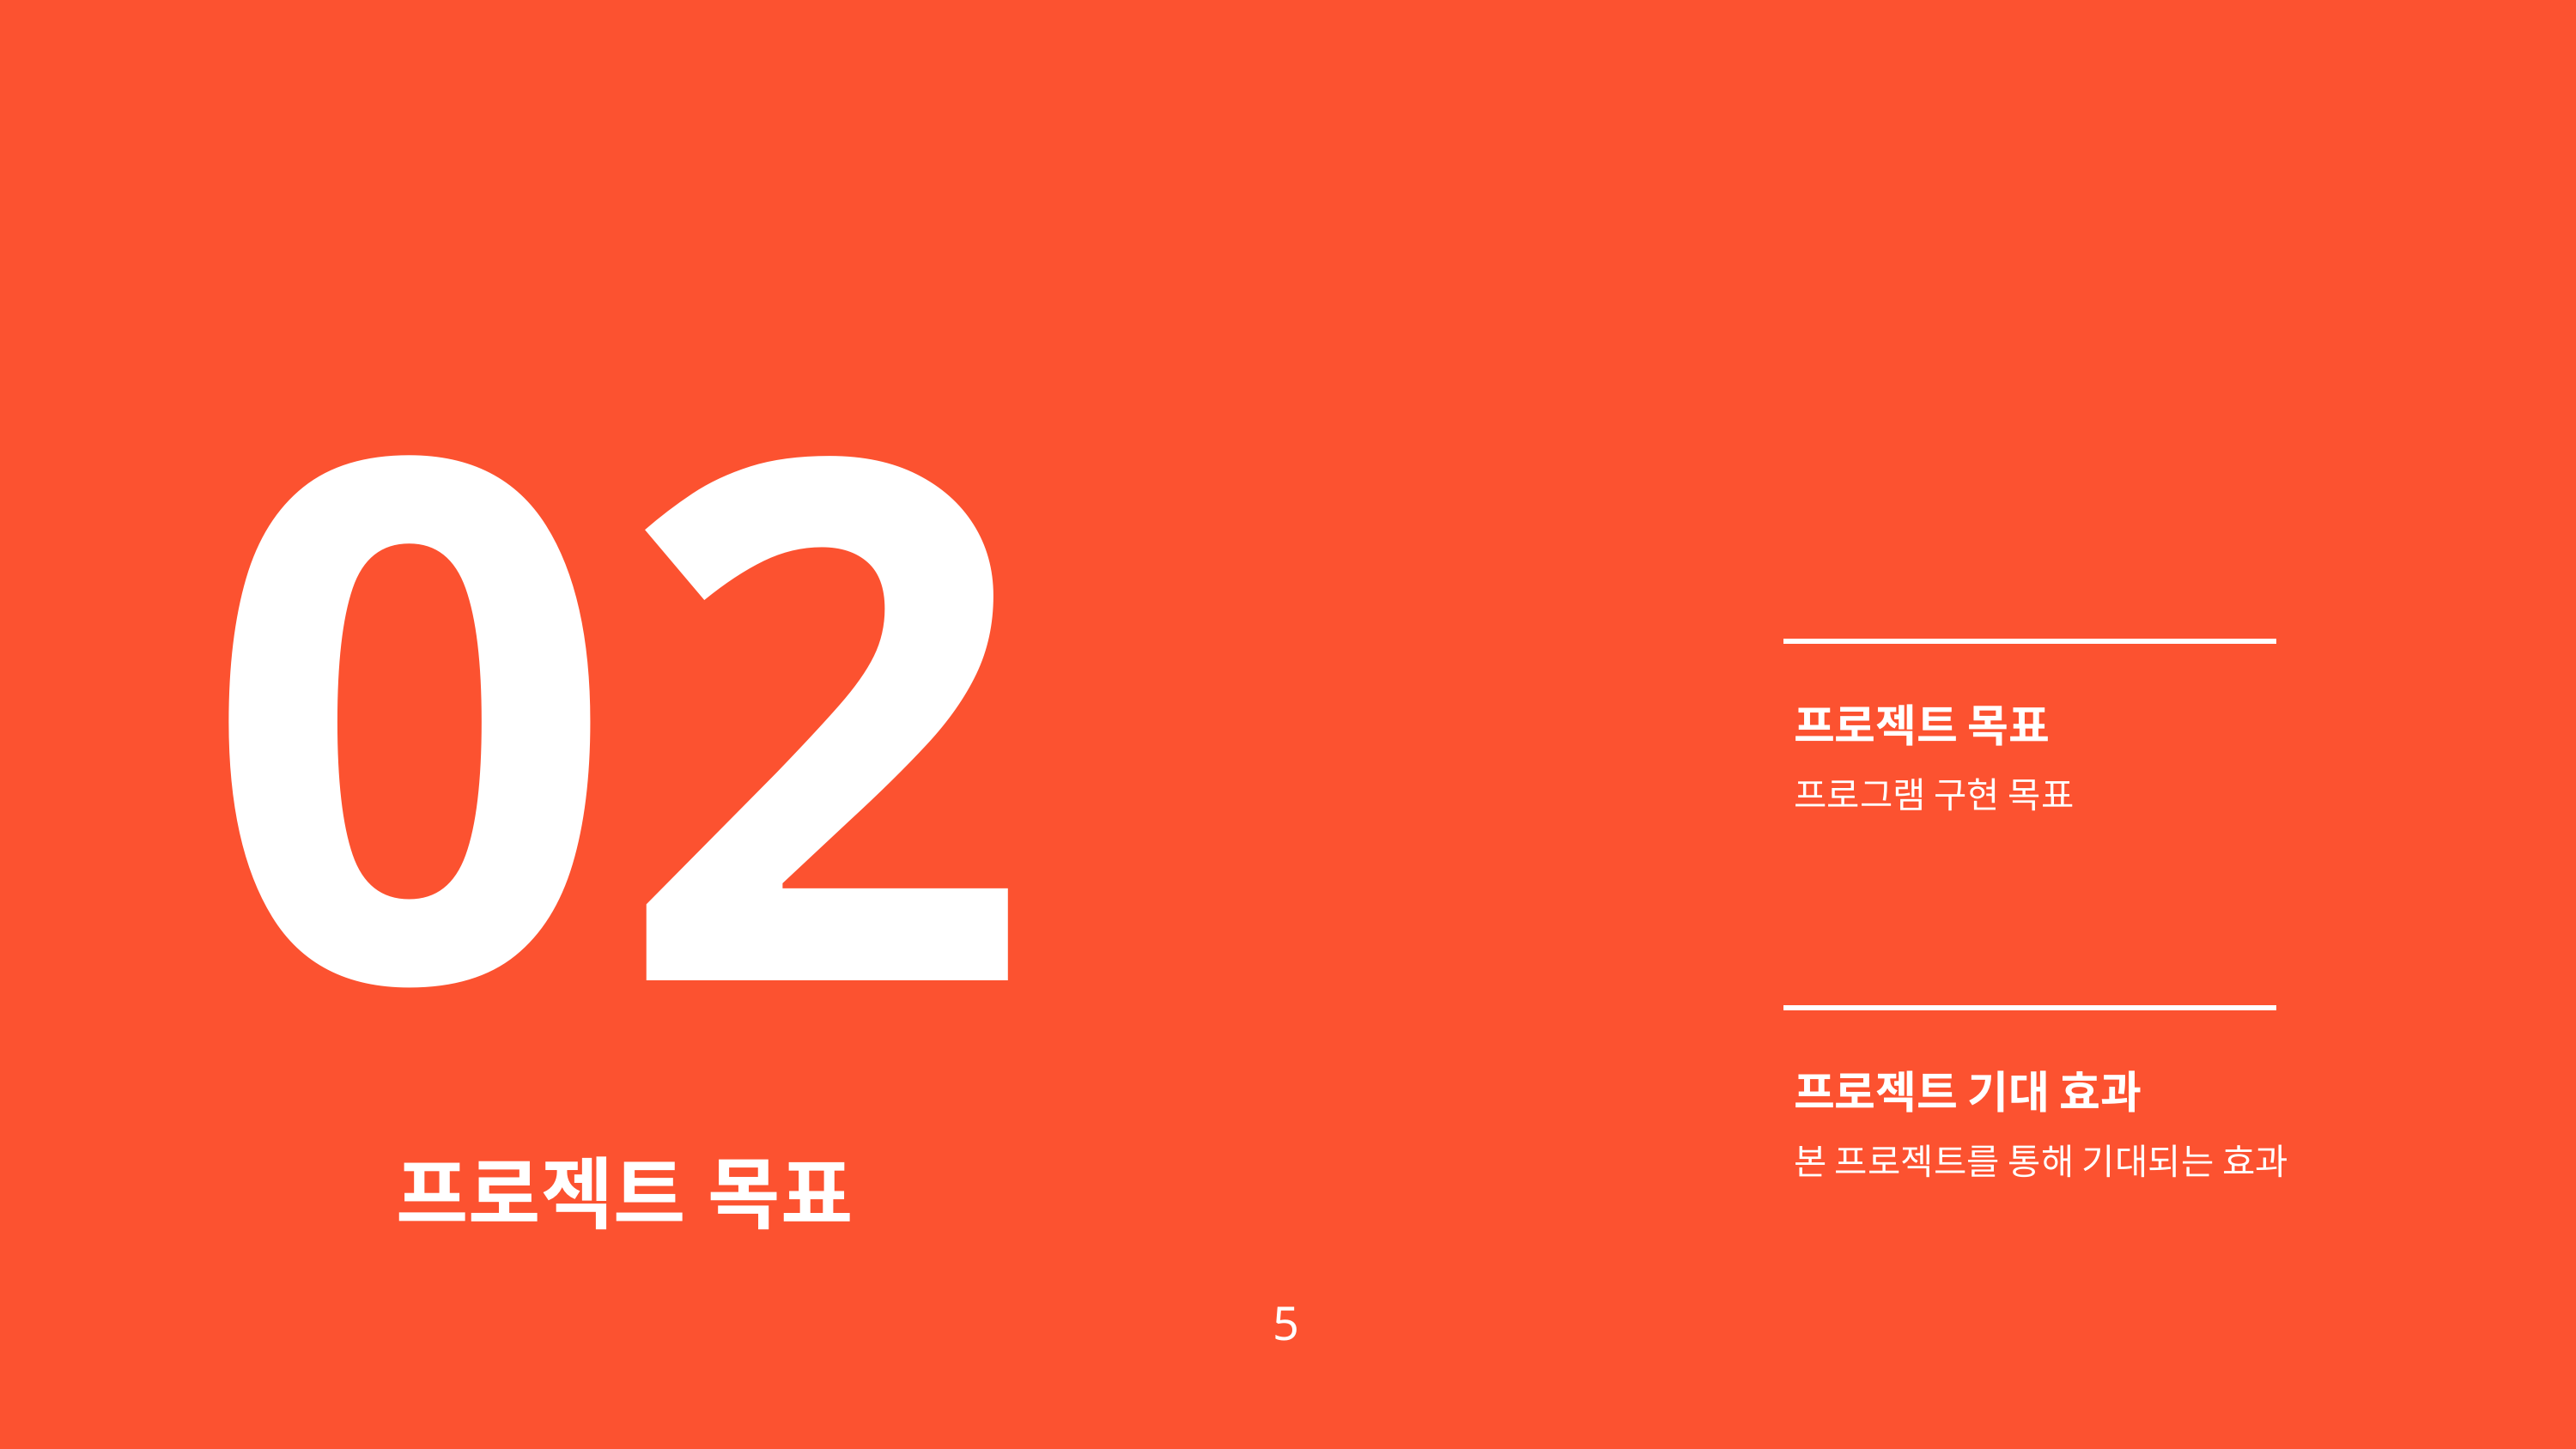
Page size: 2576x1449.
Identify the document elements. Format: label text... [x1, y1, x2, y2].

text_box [1783, 638, 2276, 645]
text_box 02 [191, 250, 1753, 1449]
text_box 프로젝트 목표 [343, 1137, 907, 1288]
text_box 프로젝트 기대 효과 본 프로젝트를 통해 기대되는 효과 [1781, 1057, 2576, 1276]
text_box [1783, 1004, 2276, 1011]
text_box 프로젝트 목표 프로그램 구현 목표 [1781, 690, 2576, 910]
text_box 5 [1252, 1287, 1321, 1363]
